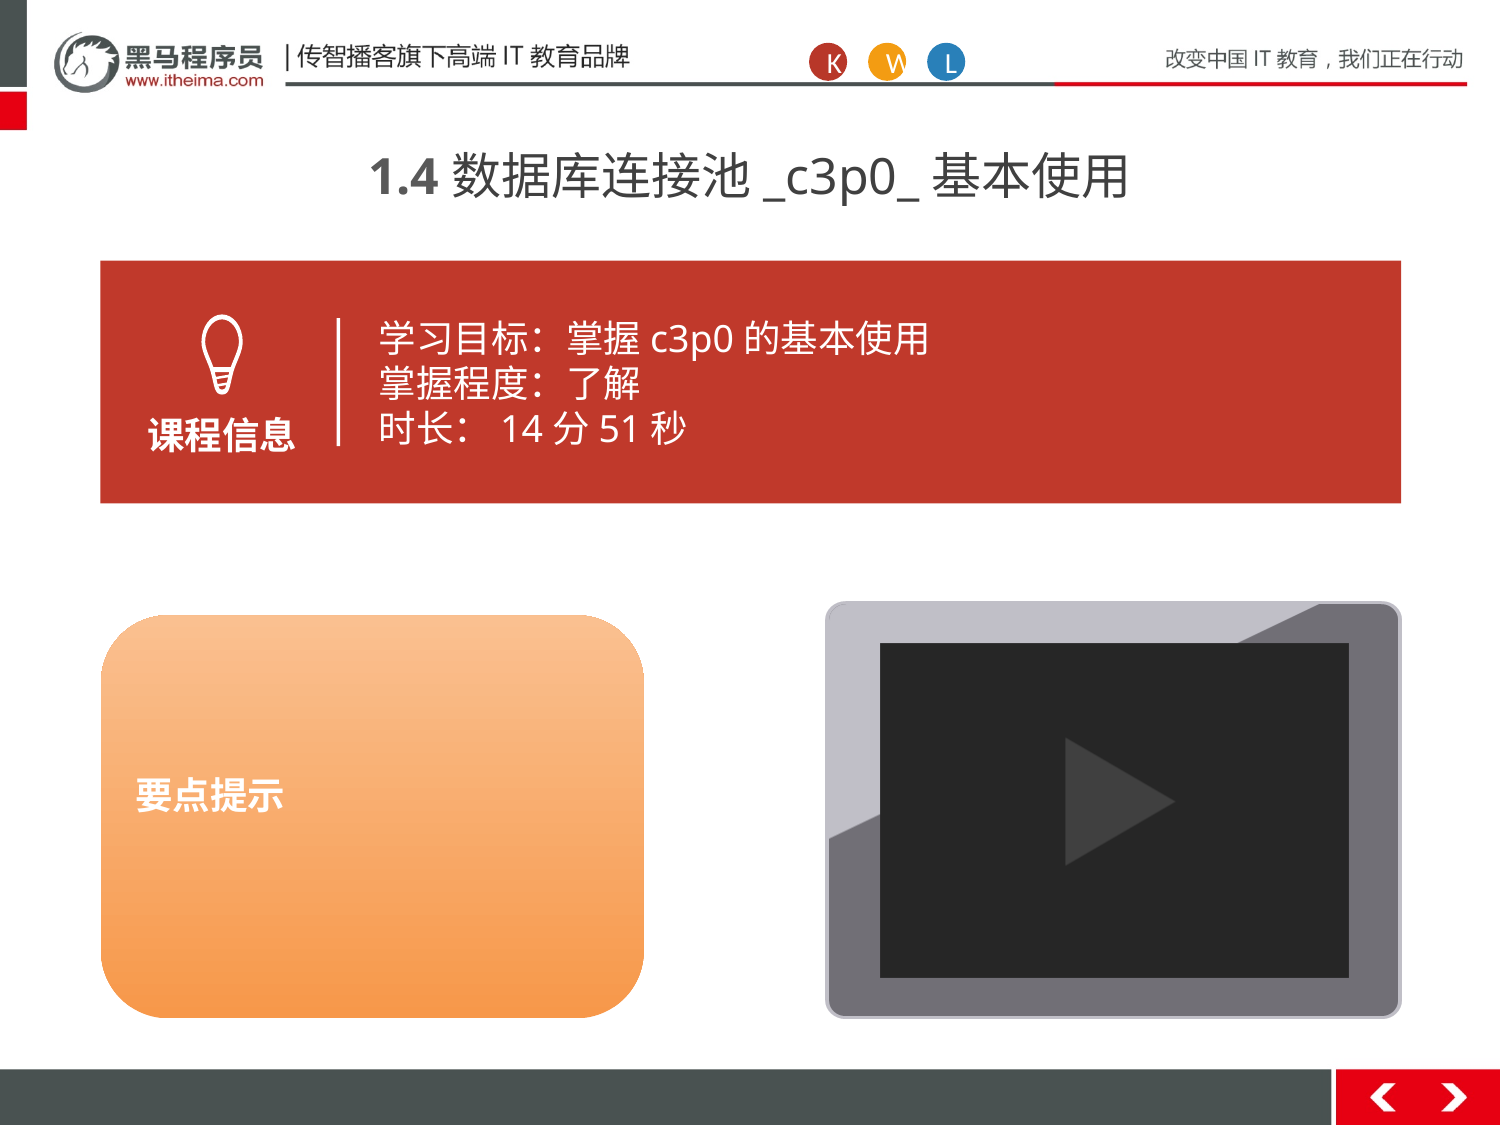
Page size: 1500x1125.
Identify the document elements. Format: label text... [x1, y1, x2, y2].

text_box K [806, 40, 850, 83]
text_box [98, 258, 1403, 505]
picture [0, 209, 1500, 1125]
text_box W [866, 40, 909, 83]
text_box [130, 314, 314, 466]
text_box L [925, 40, 968, 83]
picture [0, 0, 1500, 137]
text_box 学习目标：掌握c3p0的基本使用 掌握程度：了解 时长：14分51秒 [363, 307, 1500, 458]
text_box [335, 316, 342, 448]
text_box 要点提示 [100, 615, 644, 1019]
text_box 1.4数据库连接池_c3p0_基本使用 [0, 137, 1500, 209]
